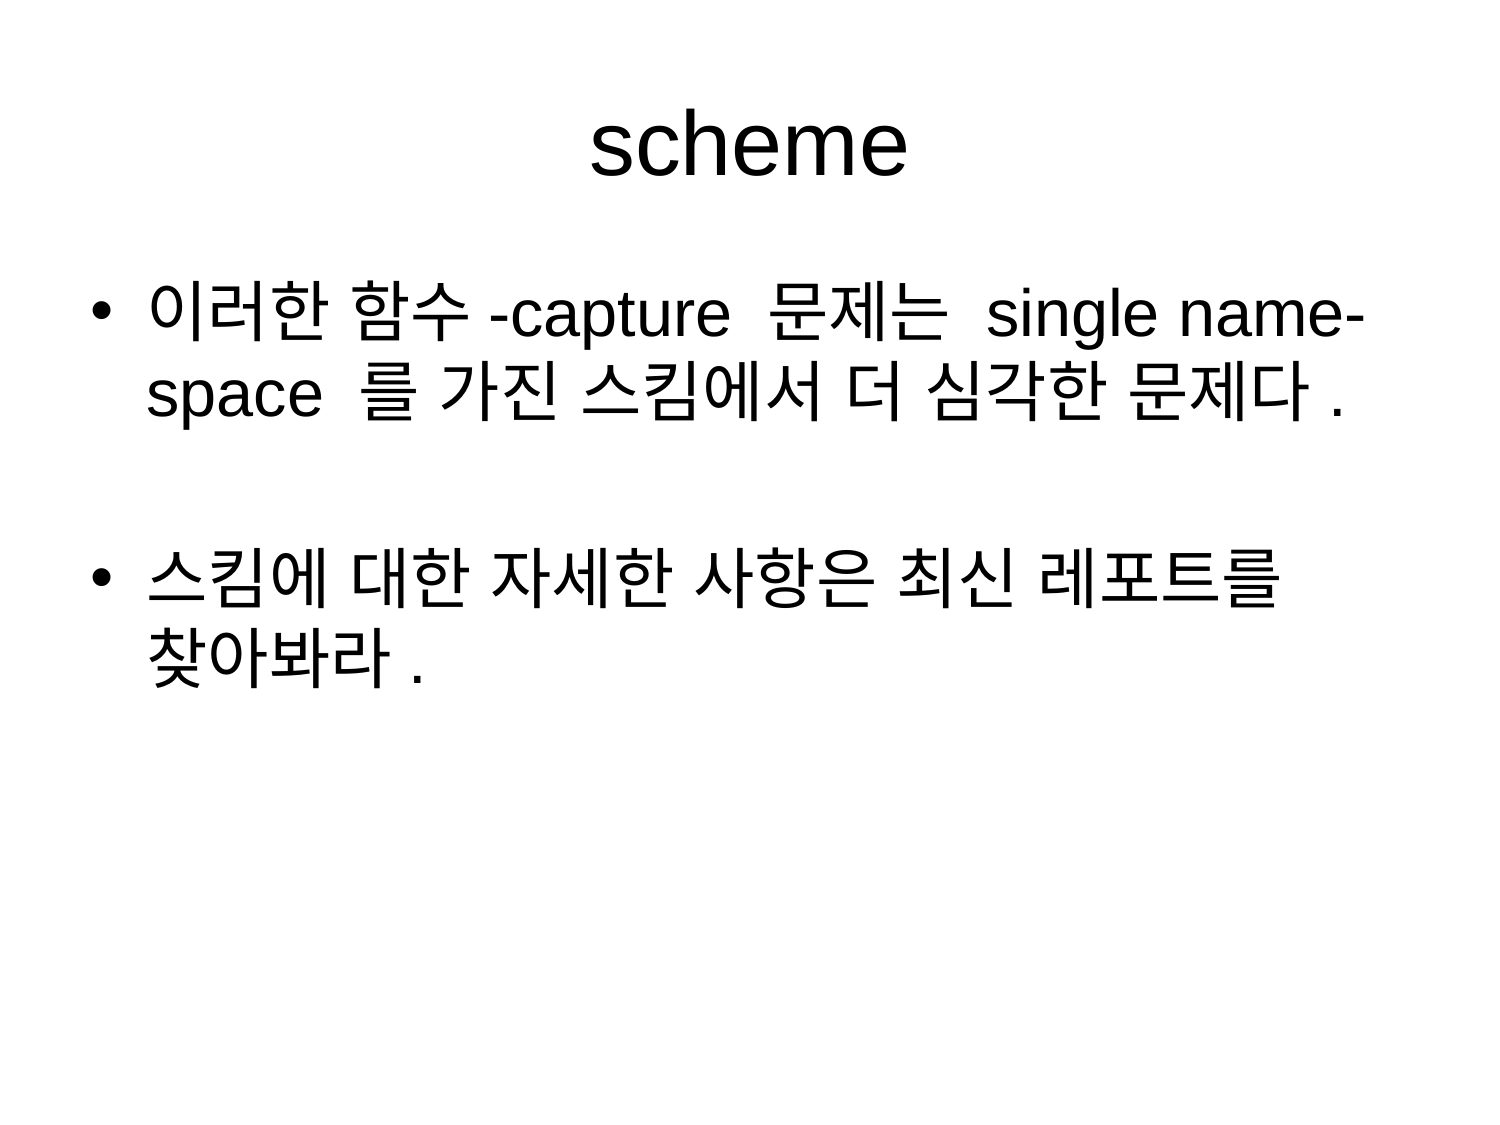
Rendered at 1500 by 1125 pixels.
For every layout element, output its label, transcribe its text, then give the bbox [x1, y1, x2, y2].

title scheme [75, 45, 1425, 233]
list 이러한 함수-capture 문제는 single name-space 를 가진 스킴에서 더 심각한 문제다. 스킴에 대한 자세한 사항은 최신 레포트를 찾아봐라. [75, 262, 1425, 1005]
